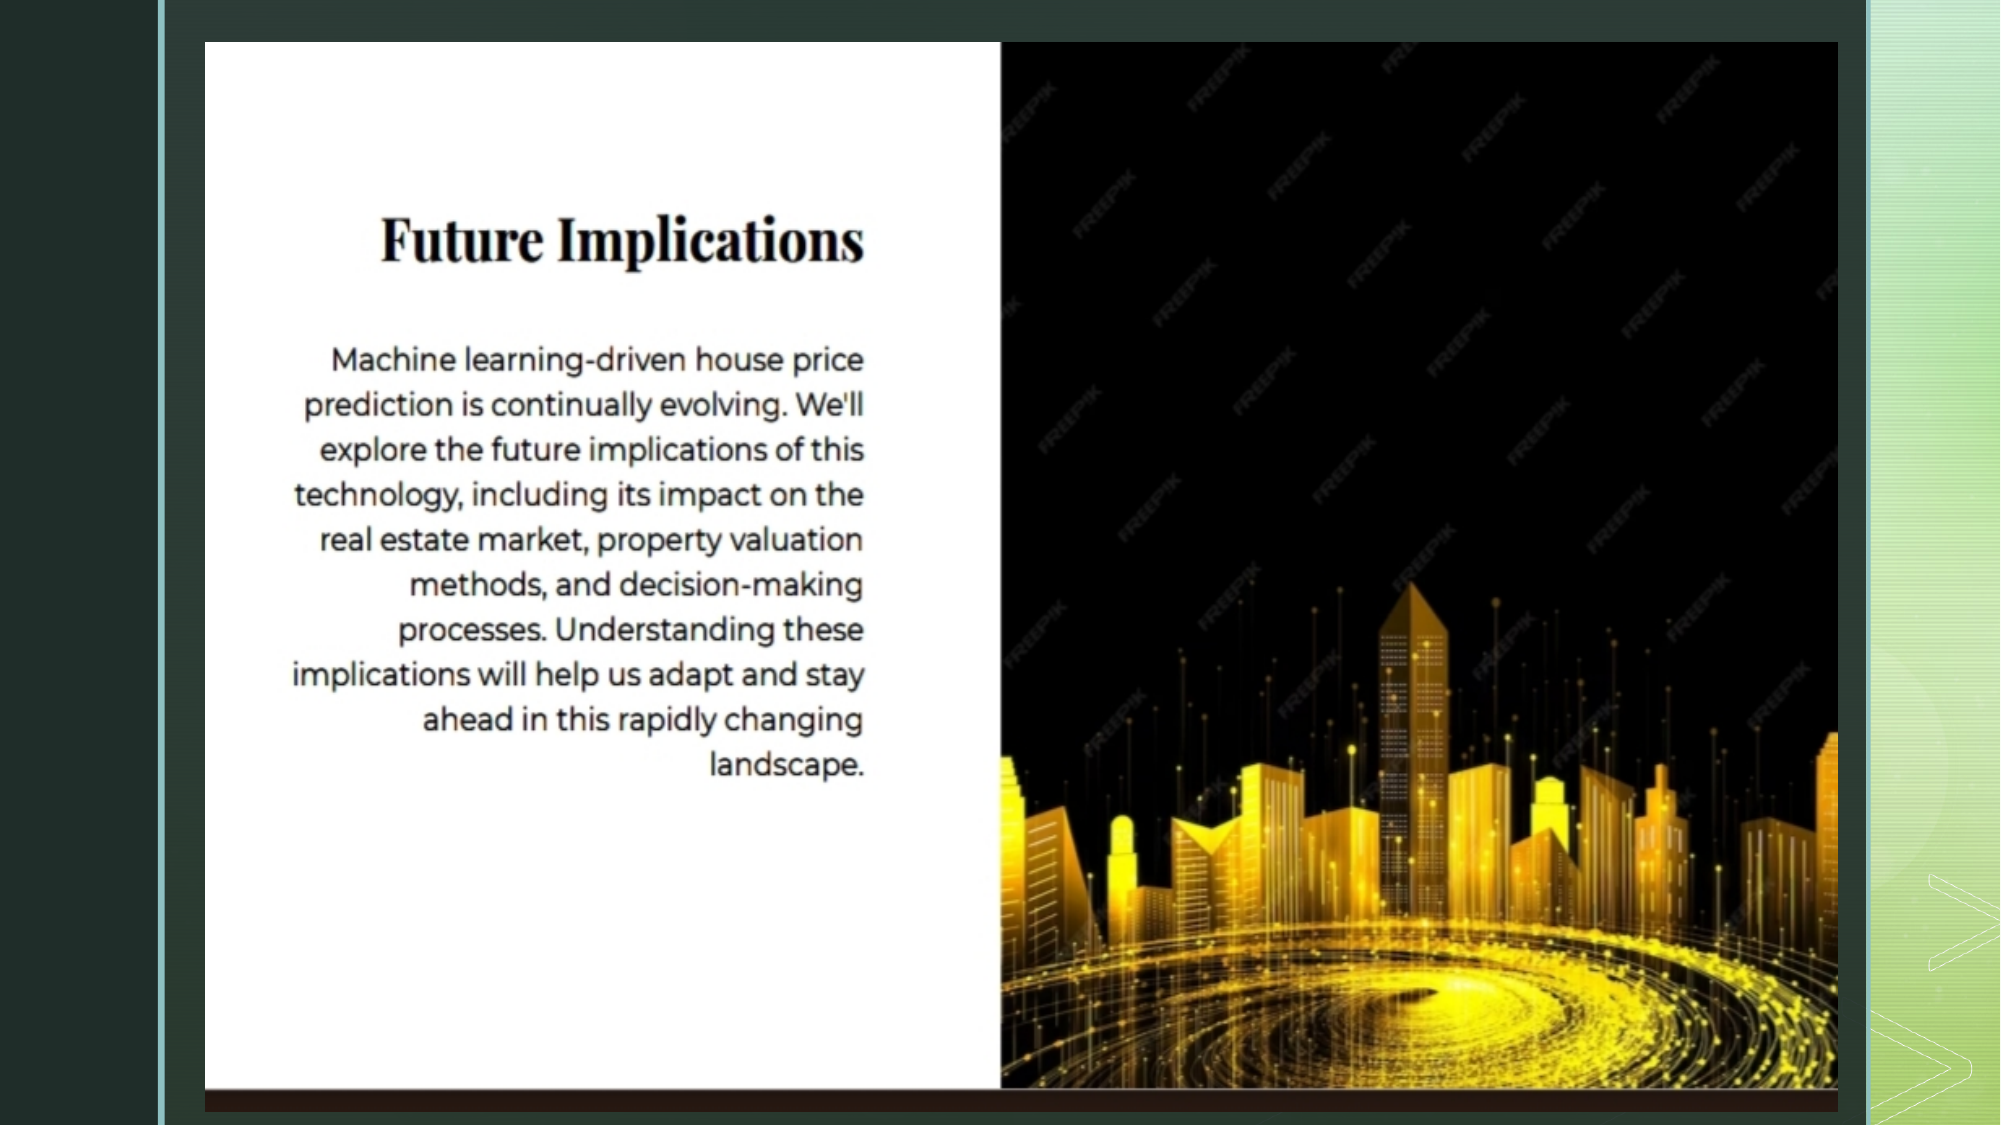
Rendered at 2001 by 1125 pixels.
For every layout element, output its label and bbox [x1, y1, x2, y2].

picture [1871, 0, 2001, 1125]
list [204, 42, 1839, 1112]
